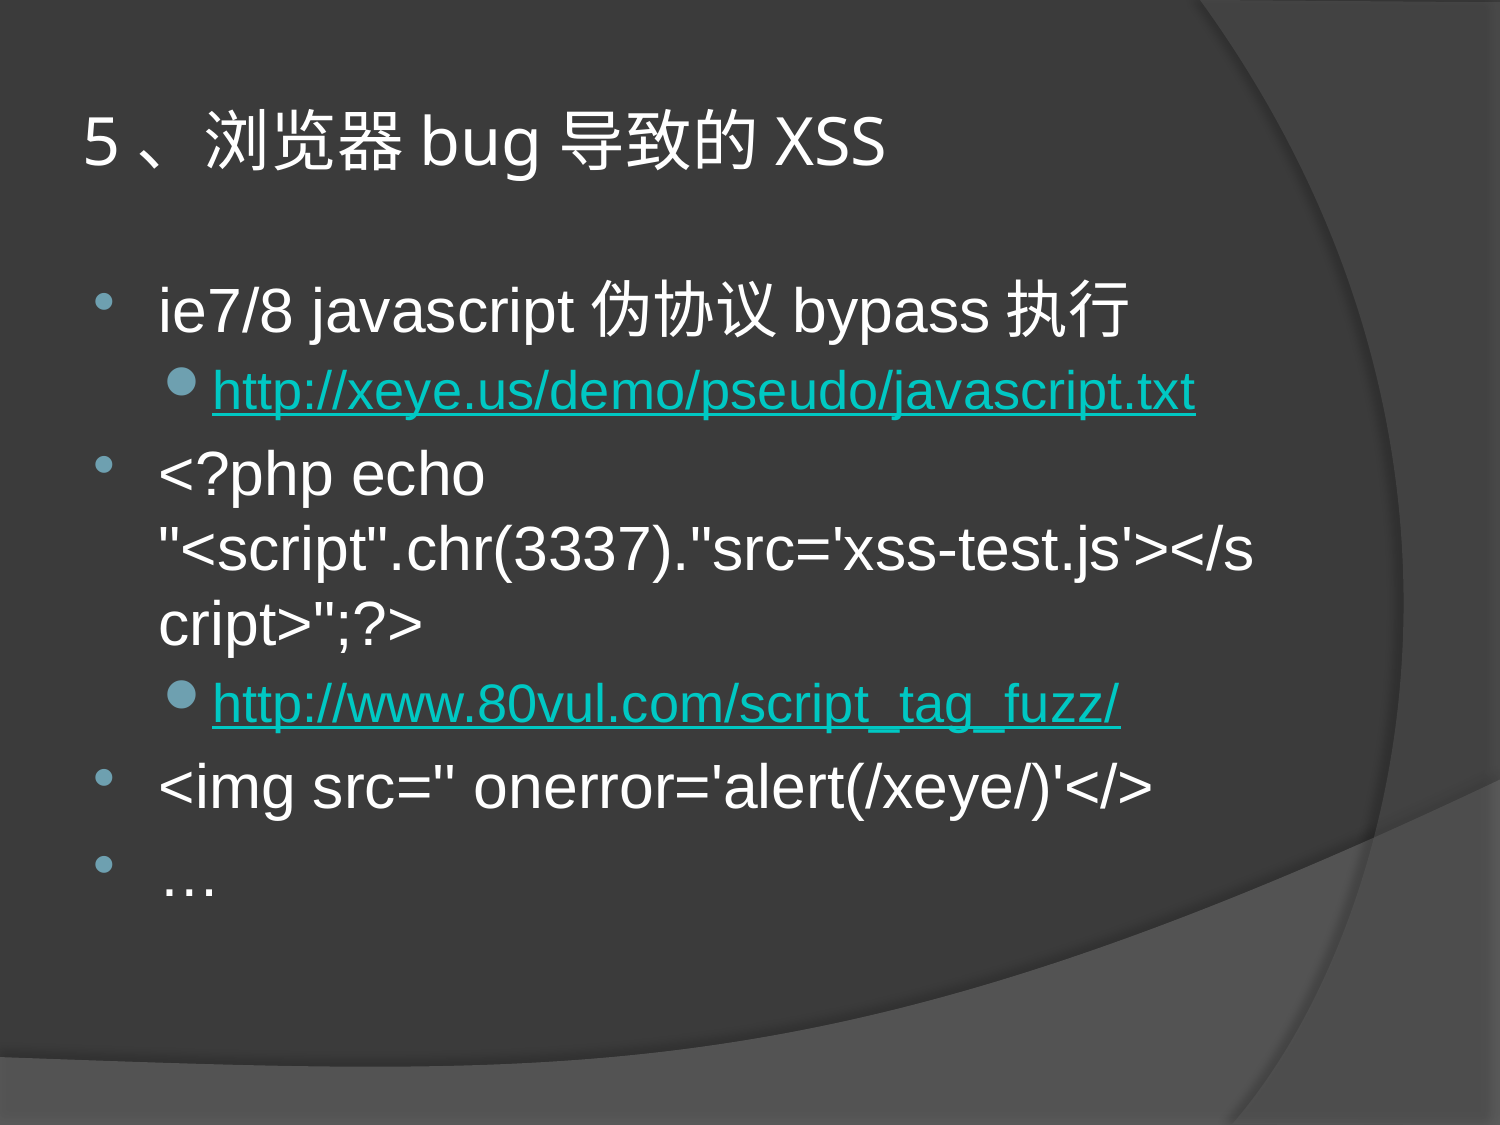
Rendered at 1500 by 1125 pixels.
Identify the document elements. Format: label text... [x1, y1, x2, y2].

title 5、浏览器bug导致的XSS [75, 45, 1300, 233]
list ie7/8 javascript伪协议bypass执行 http://xeye.us/demo/pseudo/javascript.txt <?php echo "<script".chr(3337)."src='xss-test.js'></script>";?> http://www.80vul.com/script_tag_fuzz/ <img src='' onerror='alert(/xeye/)'</> … [75, 262, 1300, 1005]
